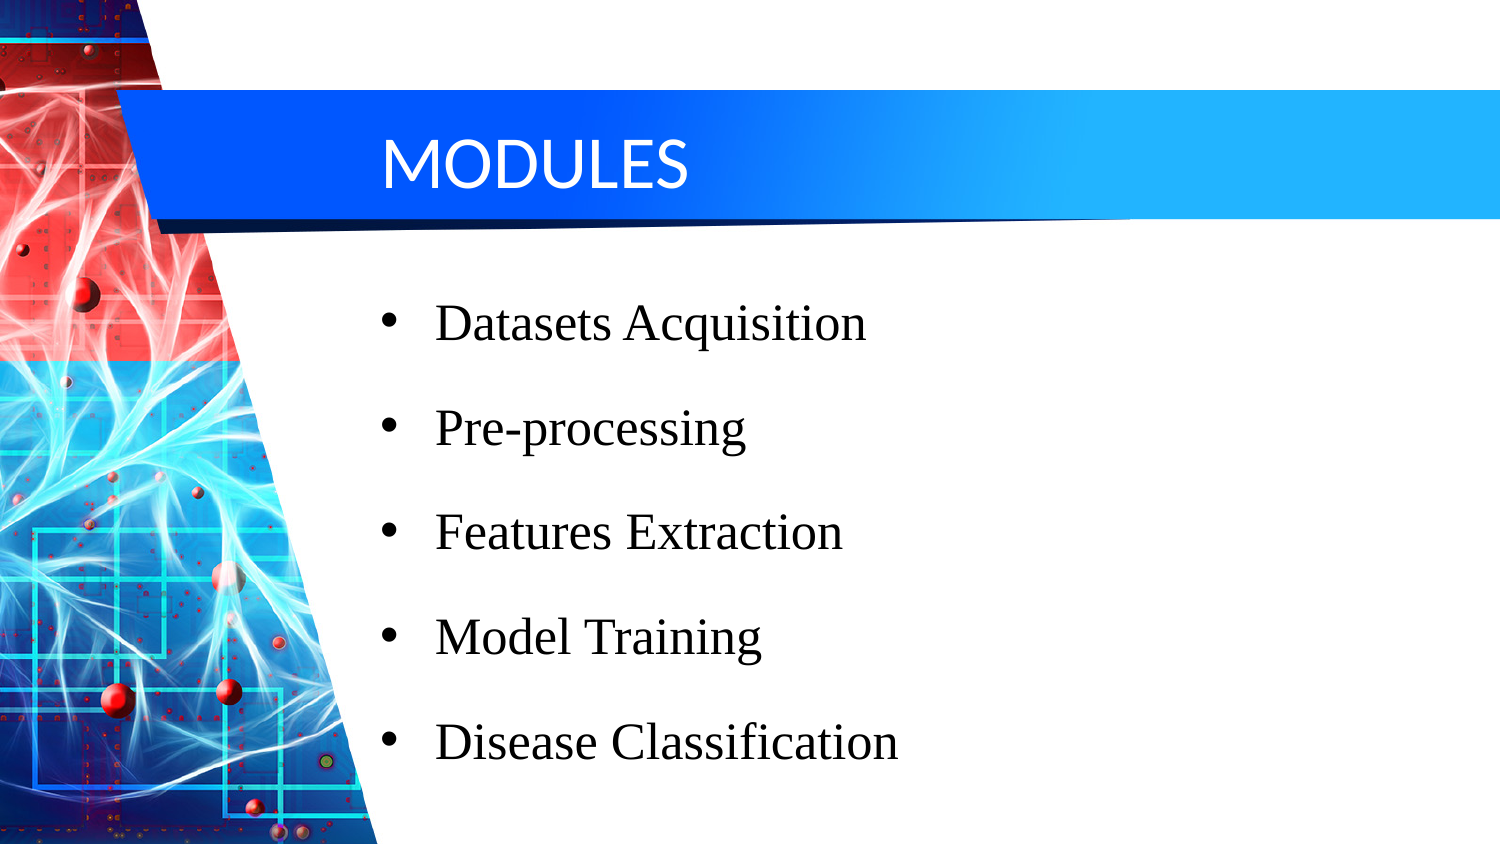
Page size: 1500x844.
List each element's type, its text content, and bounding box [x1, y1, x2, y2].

picture [0, 0, 1500, 844]
title MODULES [365, 99, 1425, 219]
list Datasets Acquisition Pre-processing Features Extraction Model Training Disease Classification [365, 249, 1425, 778]
